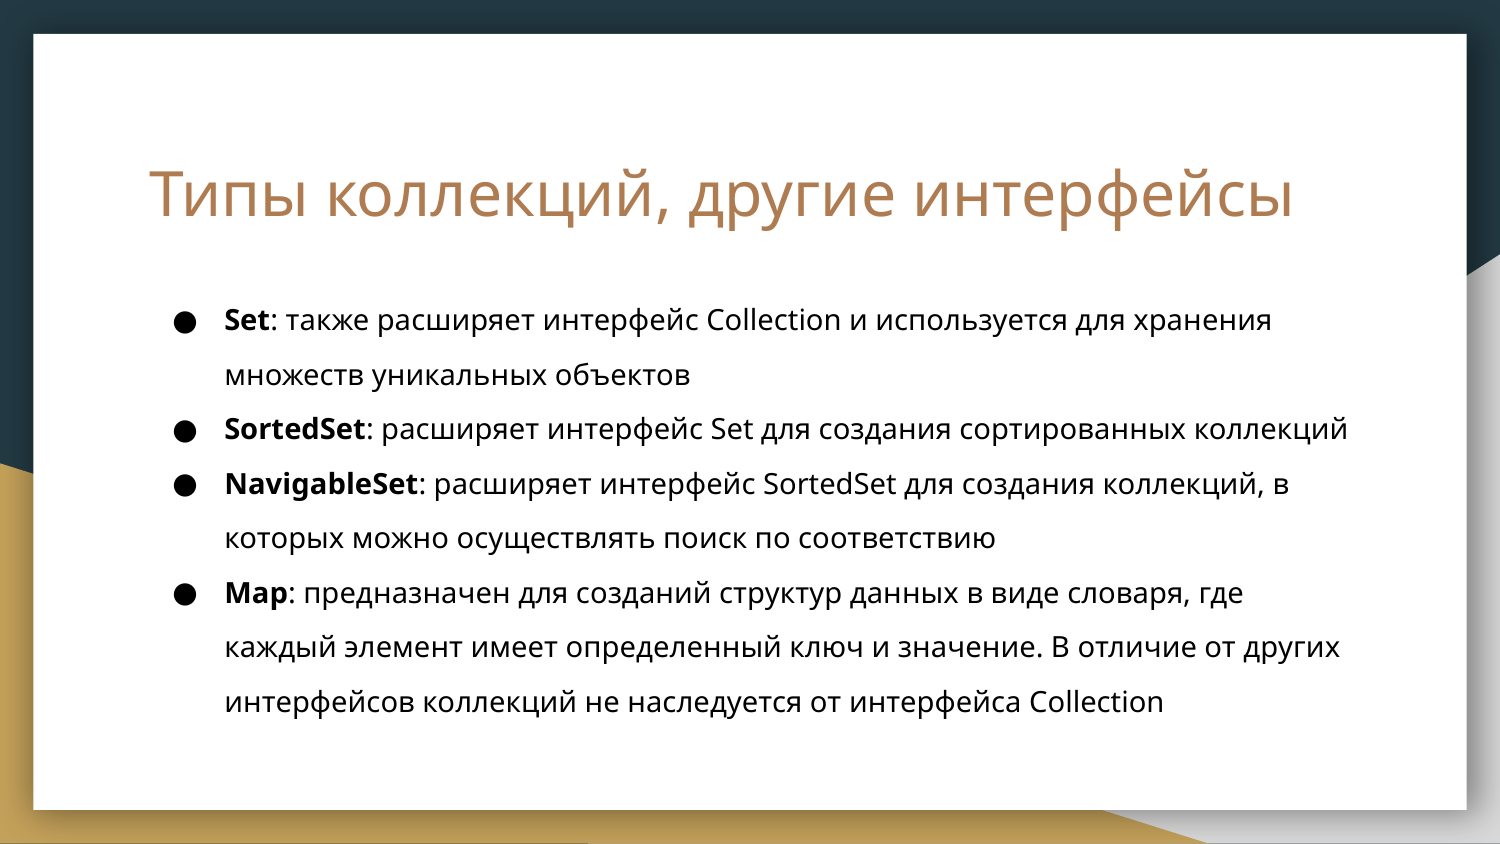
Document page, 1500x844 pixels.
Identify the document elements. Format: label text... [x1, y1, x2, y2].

list Set: также расширяет интерфейс Collection и используется для хранения множеств уникальных объектов SortedSet: расширяет интерфейс Set для создания сортированных коллекций NavigableSet: расширяет интерфейс SortedSet для создания коллекций, в которых можно осуществлять поиск по соответствию Map: предназначен для созданий структур данных в виде словаря, где каждый элемент имеет определенный ключ и значение. В отличие от других интерфейсов коллекций не наследуется от интерфейса Collection [134, 267, 1366, 729]
title Типы коллекций, другие интерфейсы [134, 138, 1366, 254]
